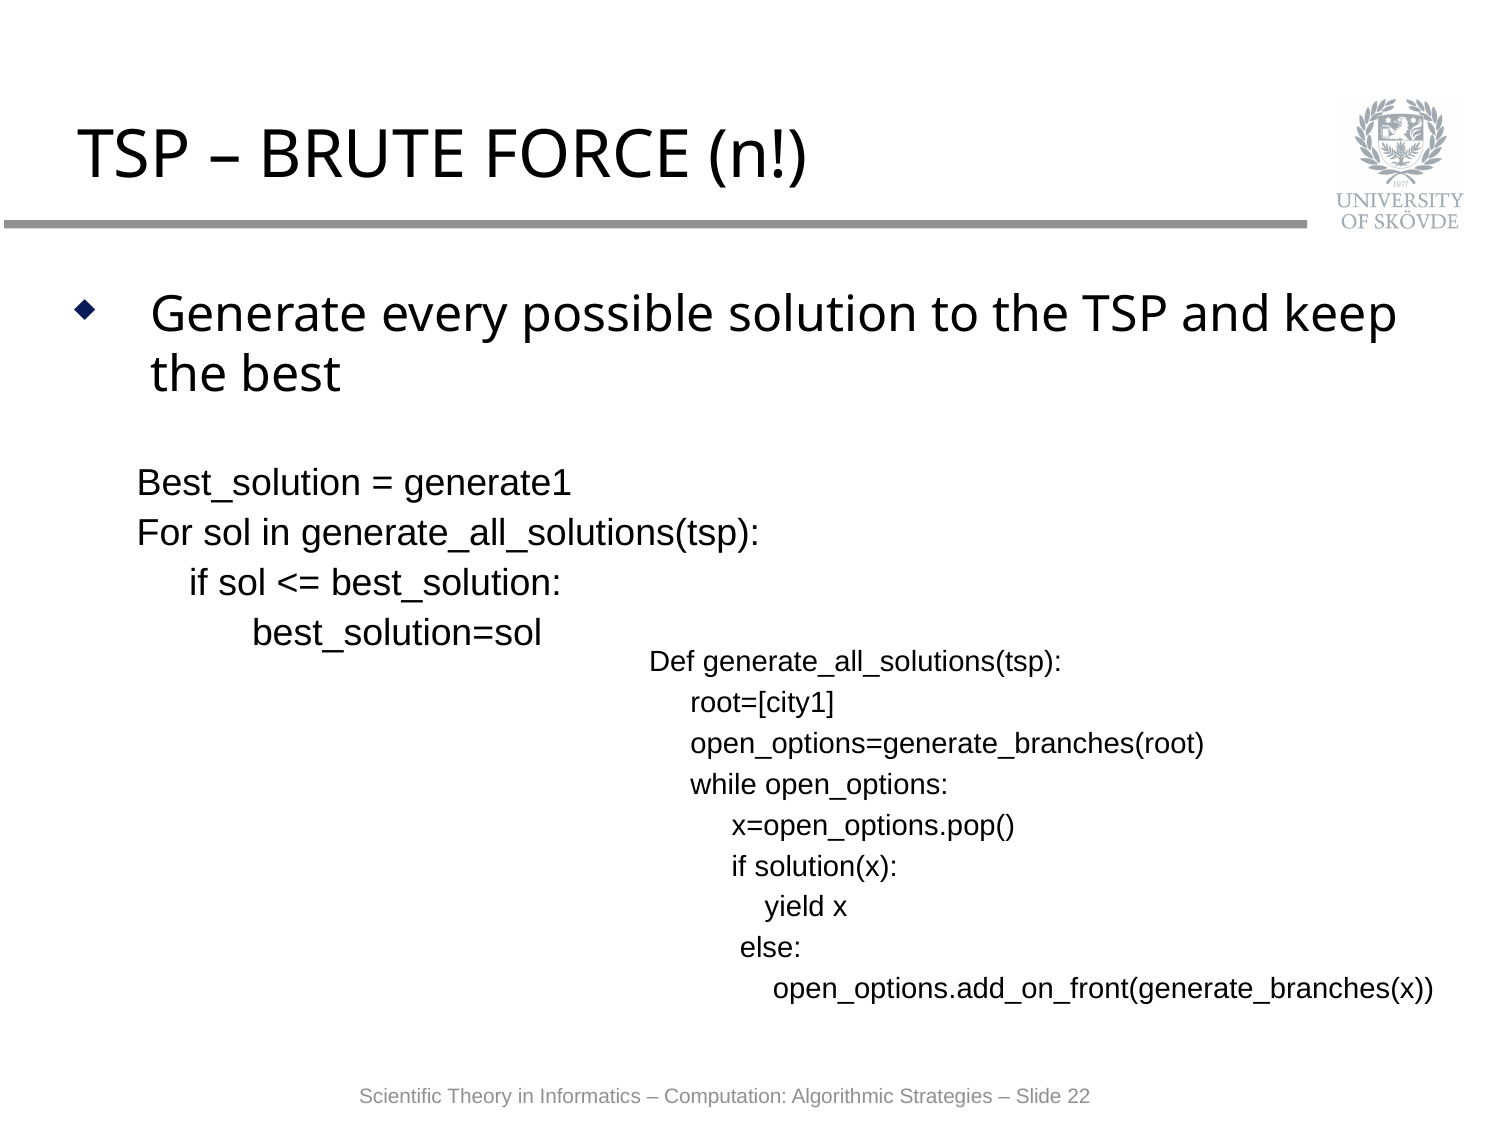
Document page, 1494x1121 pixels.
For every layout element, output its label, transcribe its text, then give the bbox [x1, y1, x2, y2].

picture [1334, 97, 1466, 230]
text_box Def generate_all_solutions(tsp): root=[city1] open_options=generate_branches(root) while open_options: x=open_options.pop() if solution(x): yield x else: open_options.add_on_front(generate_branches(x)) [634, 635, 1494, 1012]
list Generate every possible solution to the TSP and keep the best [58, 273, 1438, 436]
title TSP – BRUTE FORCE (n!) [61, 42, 1435, 199]
text_box Best_solution = generate1 For sol in generate_all_solutions(tsp): if sol <= best_solution: best_solution=sol [121, 450, 1322, 711]
